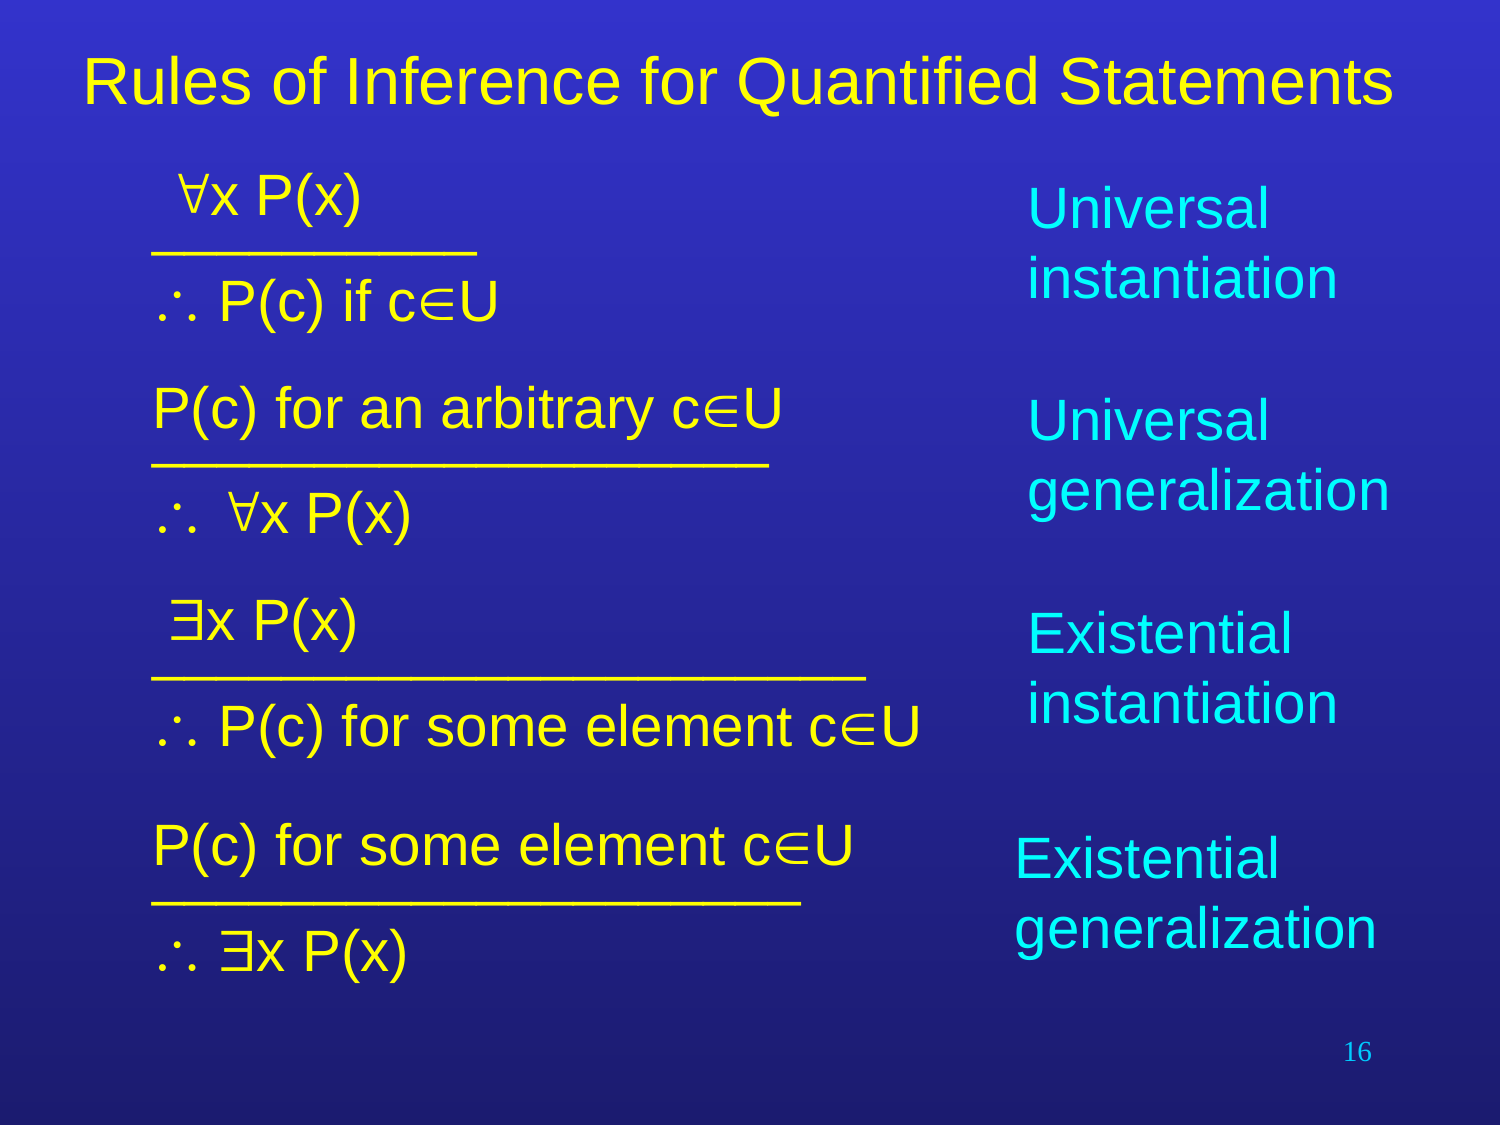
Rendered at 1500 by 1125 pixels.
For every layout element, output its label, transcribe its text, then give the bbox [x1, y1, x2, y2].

list x P(x) __________  P(c) if cU [137, 149, 538, 362]
text_box Universal instantiation [1012, 162, 1438, 363]
text_box x P(x) ______________________  P(c) for some element cU [137, 575, 1038, 800]
text_box P(c) for some element cU ____________________  x P(x) [137, 800, 1038, 1063]
text_box P(c) for an arbitrary cU ___________________  x P(x) [137, 362, 1000, 575]
text_box Universal generalization [1012, 374, 1438, 538]
text_box Existential generalization [999, 812, 1425, 1013]
title Rules of Inference for Quantified Statements [0, 0, 1500, 151]
text_box Existential instantiation [1012, 587, 1438, 788]
slide_number 16 [1074, 1024, 1388, 1101]
